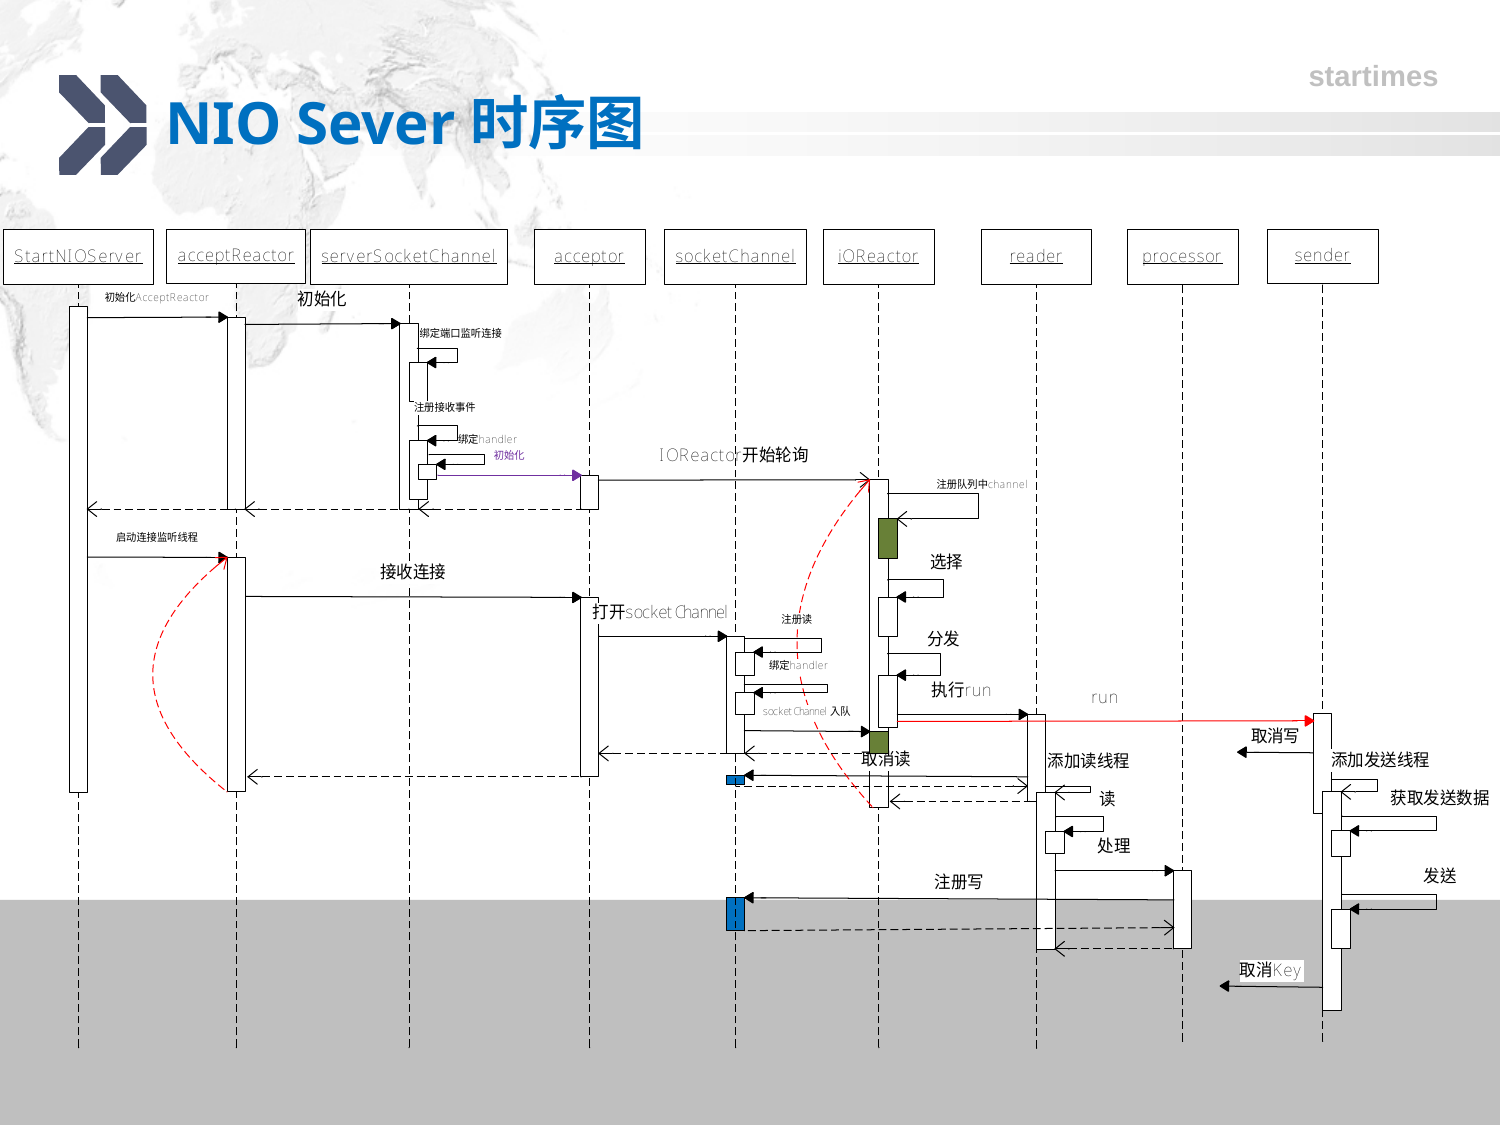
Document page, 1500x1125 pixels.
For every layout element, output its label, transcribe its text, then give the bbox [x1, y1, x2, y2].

title NIO Sever时序图 [149, 74, 1388, 168]
picture [0, 1, 1500, 175]
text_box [0, 175, 1500, 1091]
